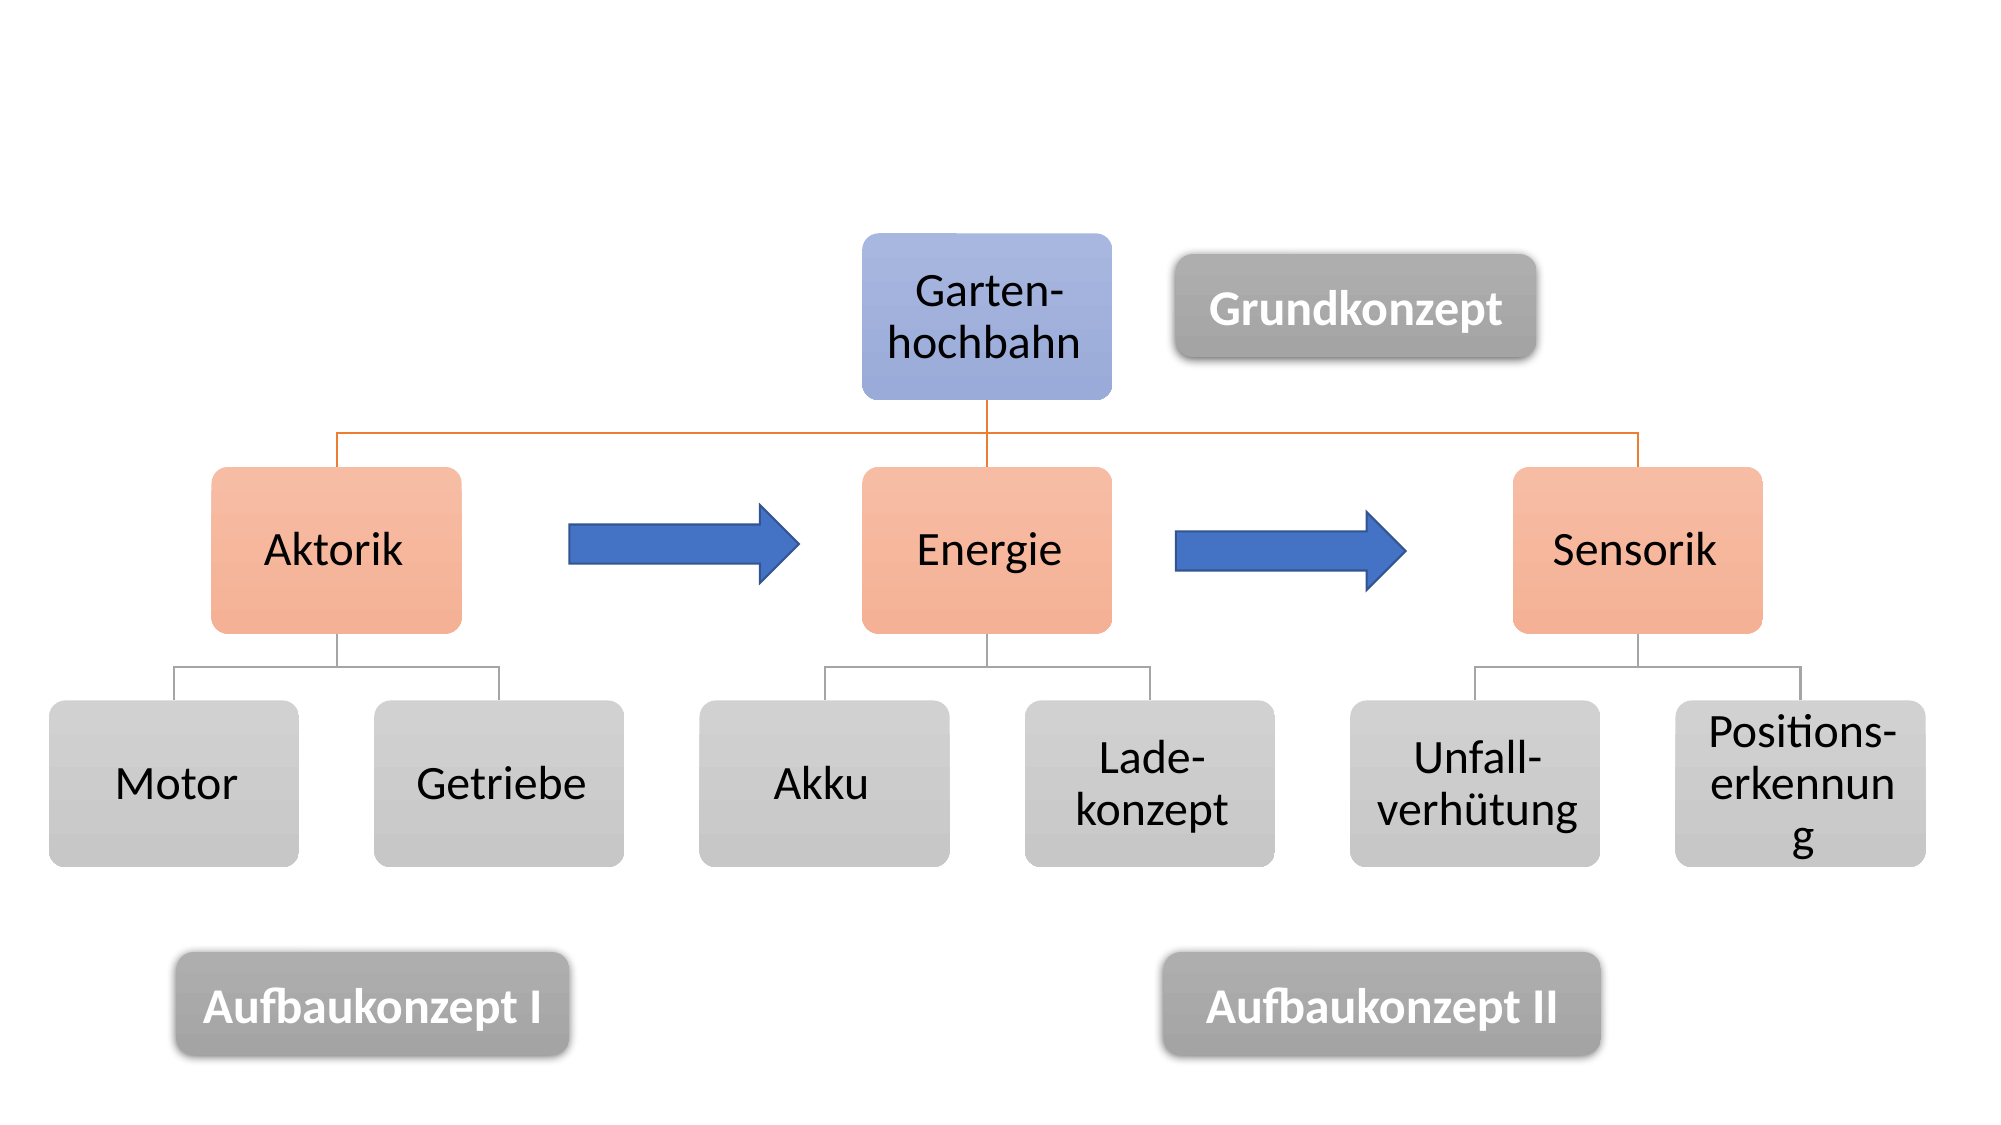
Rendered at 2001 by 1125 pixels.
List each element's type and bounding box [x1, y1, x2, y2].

text_box [48, 33, 1926, 1067]
